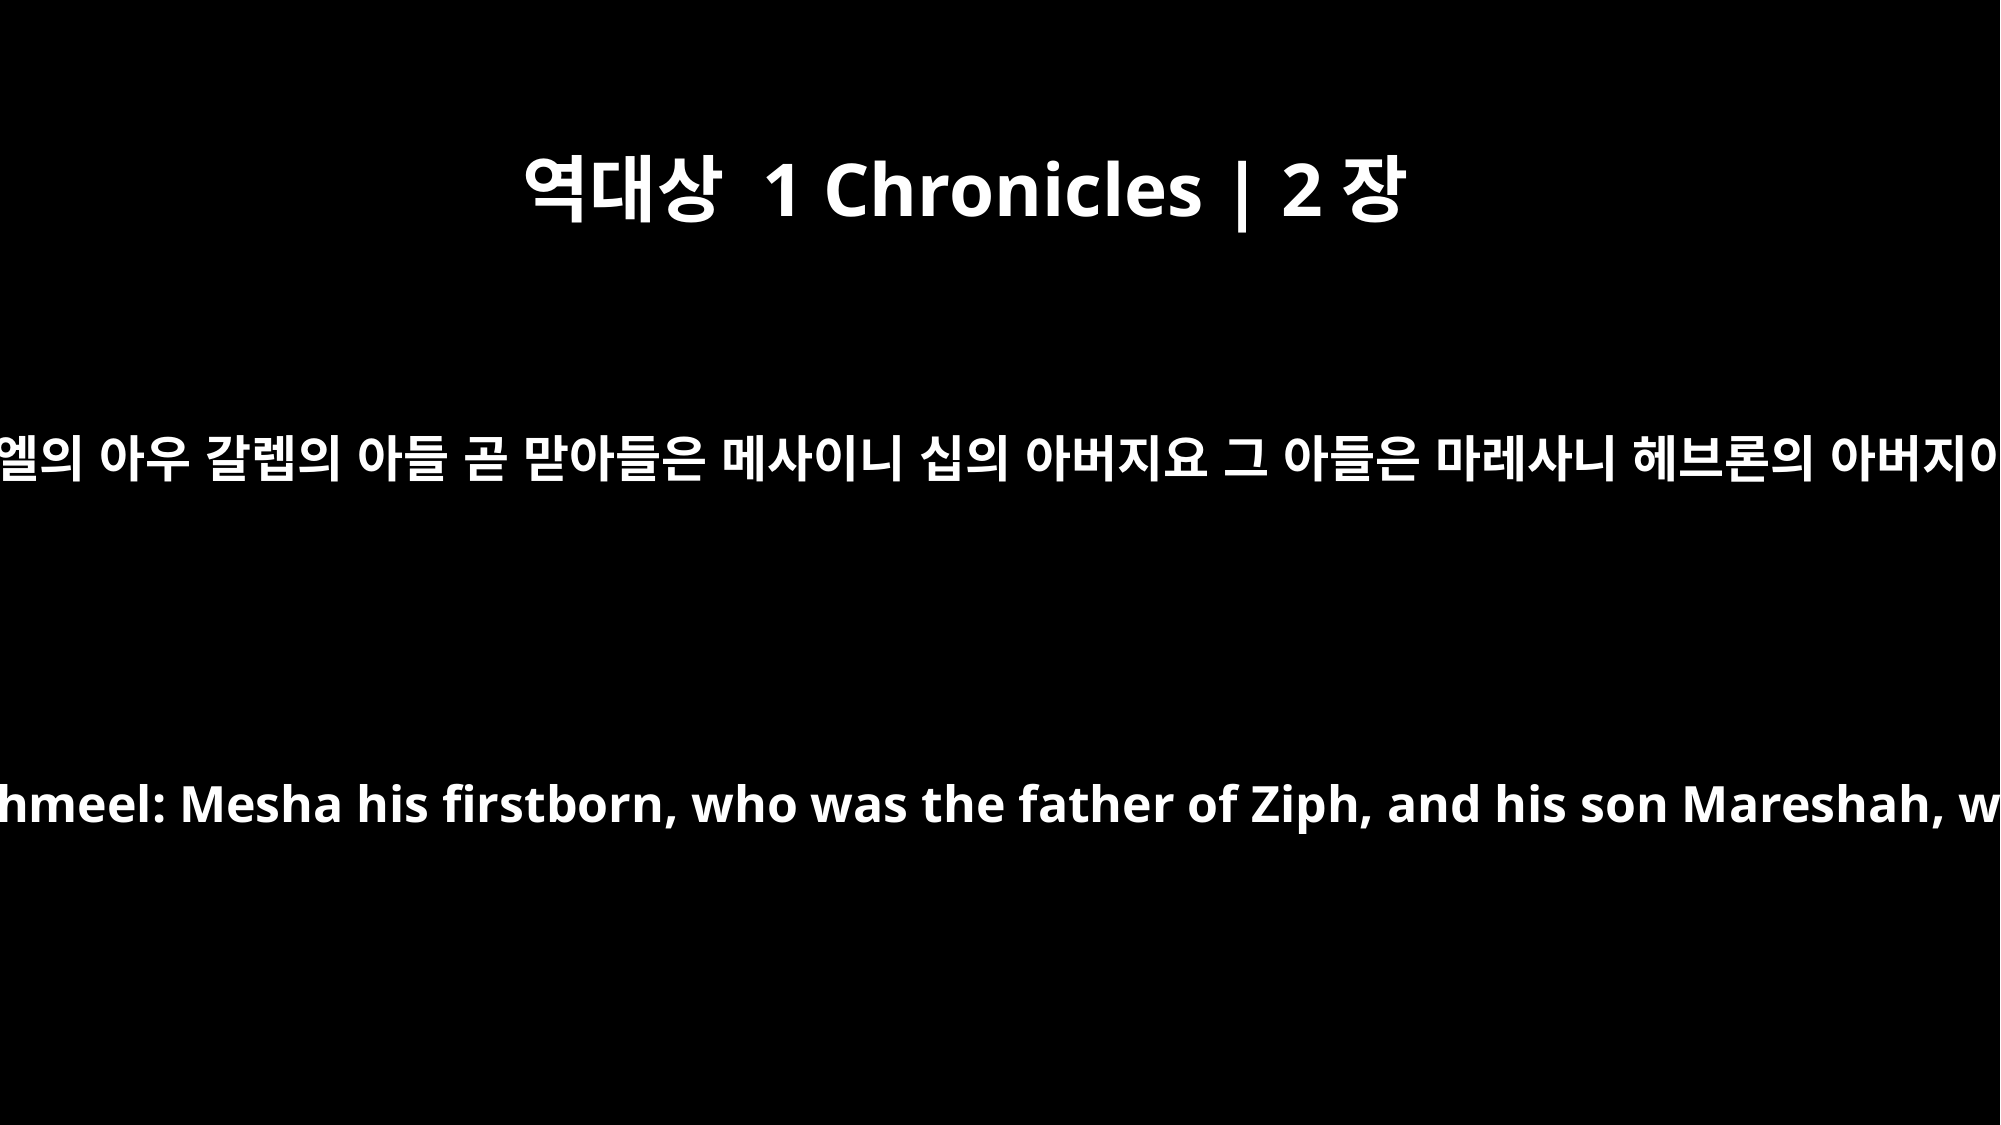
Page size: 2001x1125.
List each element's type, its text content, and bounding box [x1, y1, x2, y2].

text_box 역대상 1 Chronicles | 2장 [507, 136, 1424, 239]
text_box 42 여라므엘의 아우 갈렙의 아들 곧 맏아들은 메사이니 십의 아버지요 그 아들은 마레사니 헤브론의 아버지이며 [0, 359, 2000, 495]
text_box The sons of Caleb the brother of Jerahmeel: Mesha his firstborn, who was the father of Ziph, and his son Mareshah, who was the father of Hebron. [0, 764, 2000, 840]
